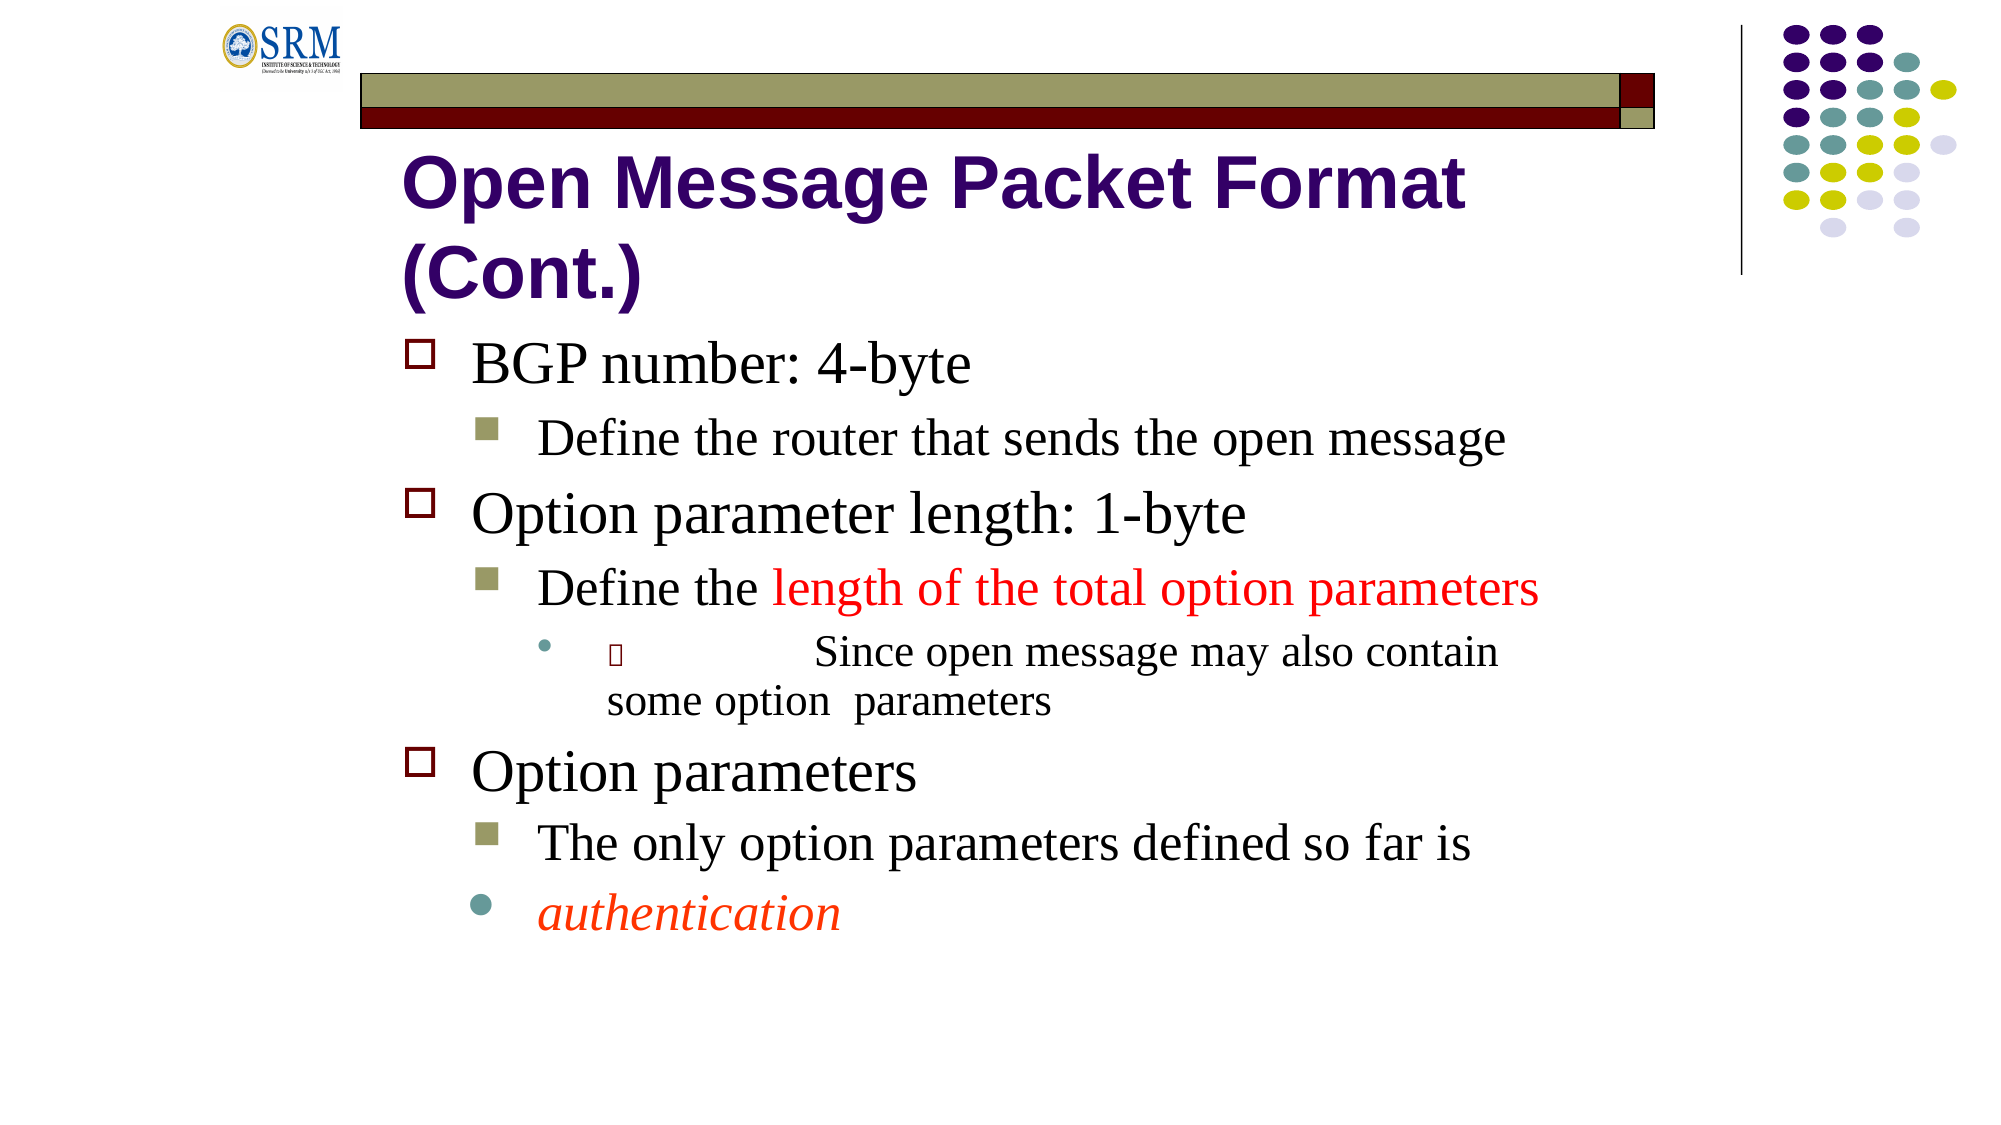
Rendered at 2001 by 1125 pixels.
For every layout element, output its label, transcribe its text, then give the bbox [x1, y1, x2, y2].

table_header [362, 74, 1619, 107]
table_cell [362, 108, 1619, 128]
text_box BGP number: 4-byte Define the router that sends the open message Option parameter length: 1-byte Define the length of the total option parameters  Since open message may also contain some option parameters Option parameters The only option parameters defined so far is authentication [399, 313, 1542, 942]
table_cell [1621, 108, 1653, 128]
title Open Message Packet Format (Cont.) [399, 123, 1546, 314]
table_header [1621, 74, 1653, 107]
picture [220, 5, 343, 92]
